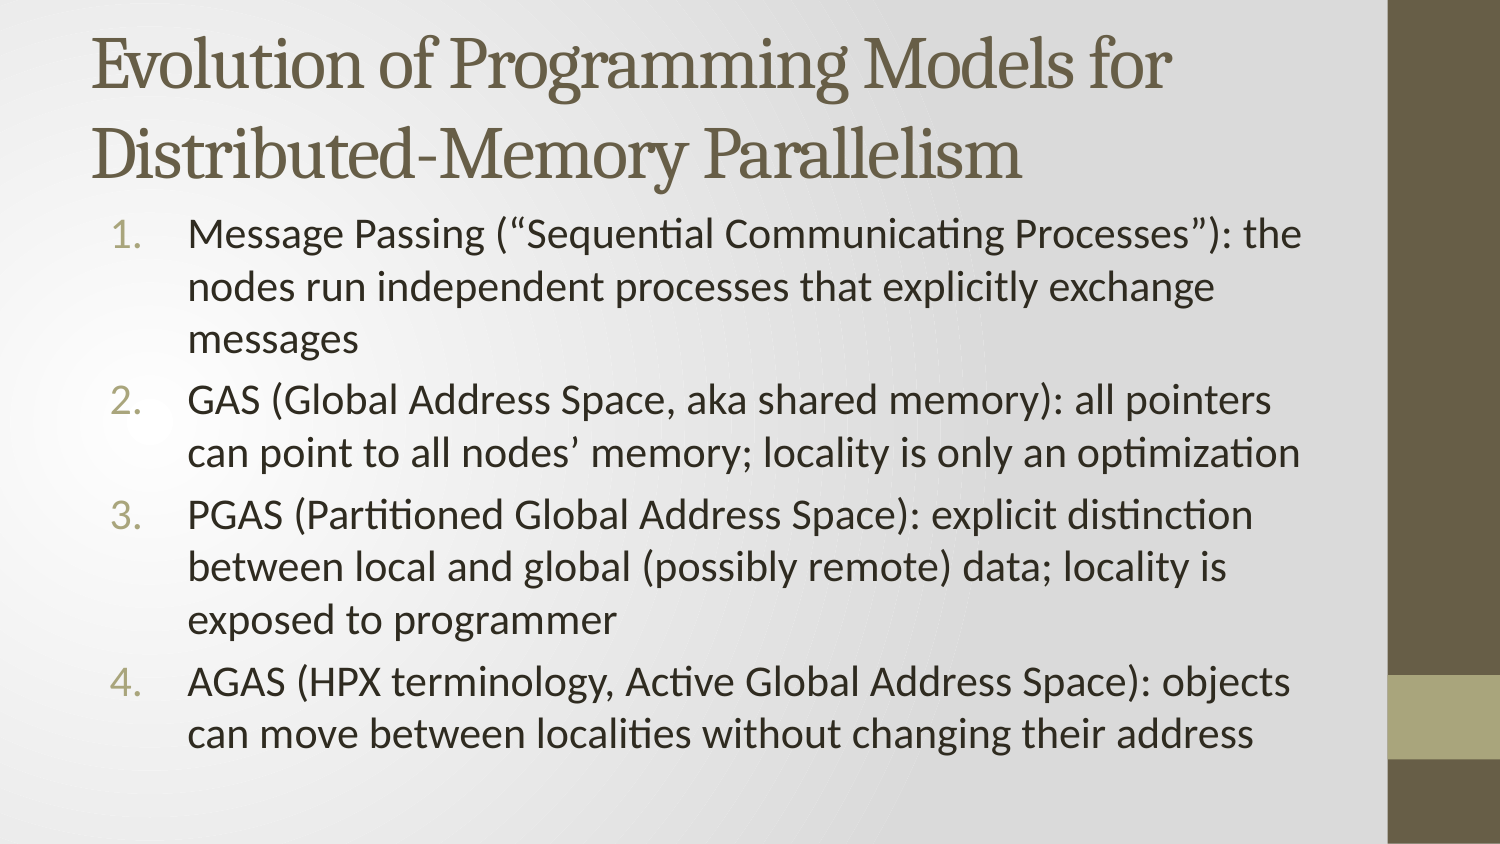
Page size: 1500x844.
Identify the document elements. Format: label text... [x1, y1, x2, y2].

list Message Passing (“Sequential Communicating Processes”): the nodes run independent processes that explicitly exchange messages GAS (Global Address Space, aka shared memory): all pointers can point to all nodes’ memory; locality is only an optimization PGAS (Partitioned Global Address Space): explicit distinction between local and global (possibly remote) data; locality is exposed to programmer AGAS (HPX terminology, Active Global Address Space): objects can move between localities without changing their address [75, 196, 1325, 788]
title Evolution of Programming Models for Distributed-Memory Parallelism [75, 33, 1325, 175]
